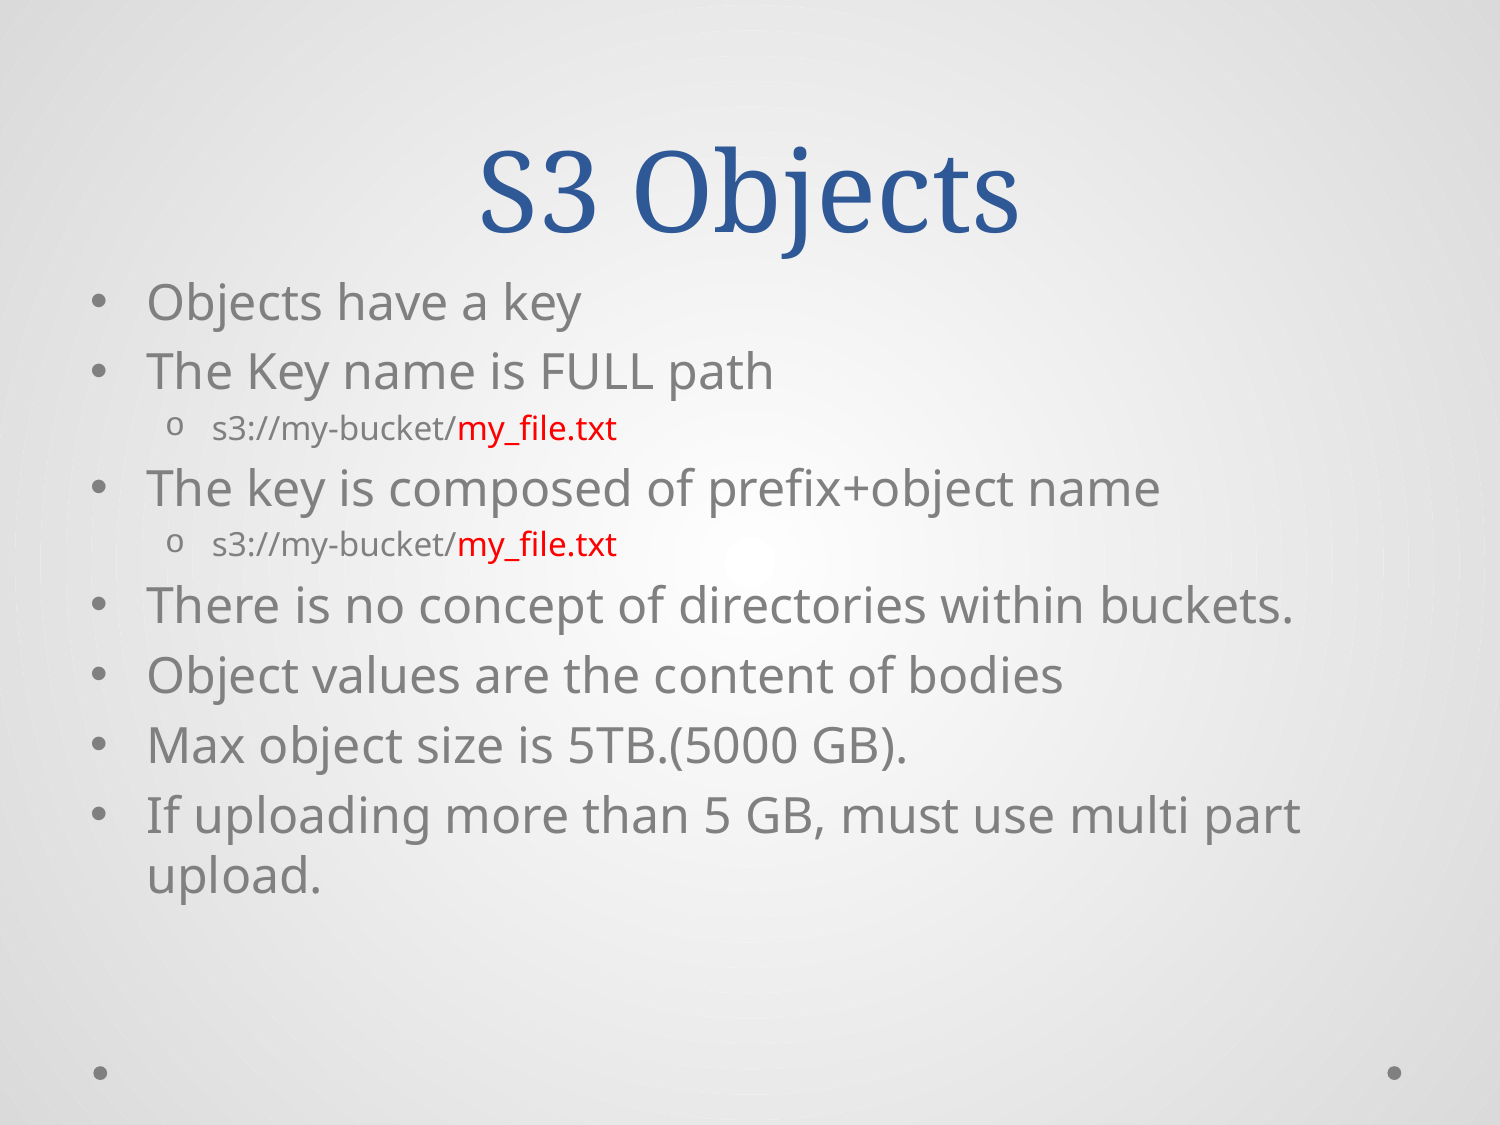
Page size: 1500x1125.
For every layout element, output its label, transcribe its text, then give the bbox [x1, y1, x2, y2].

title S3 Objects [75, 0, 1425, 262]
list Objects have a key The Key name is FULL path s3://my-bucket/my_file.txt The key is composed of prefix+object name s3://my-bucket/my_file.txt There is no concept of directories within buckets. Object values are the content of bodies Max object size is 5TB.(5000 GB). If uploading more than 5 GB, must use multi part upload. [75, 262, 1425, 1005]
